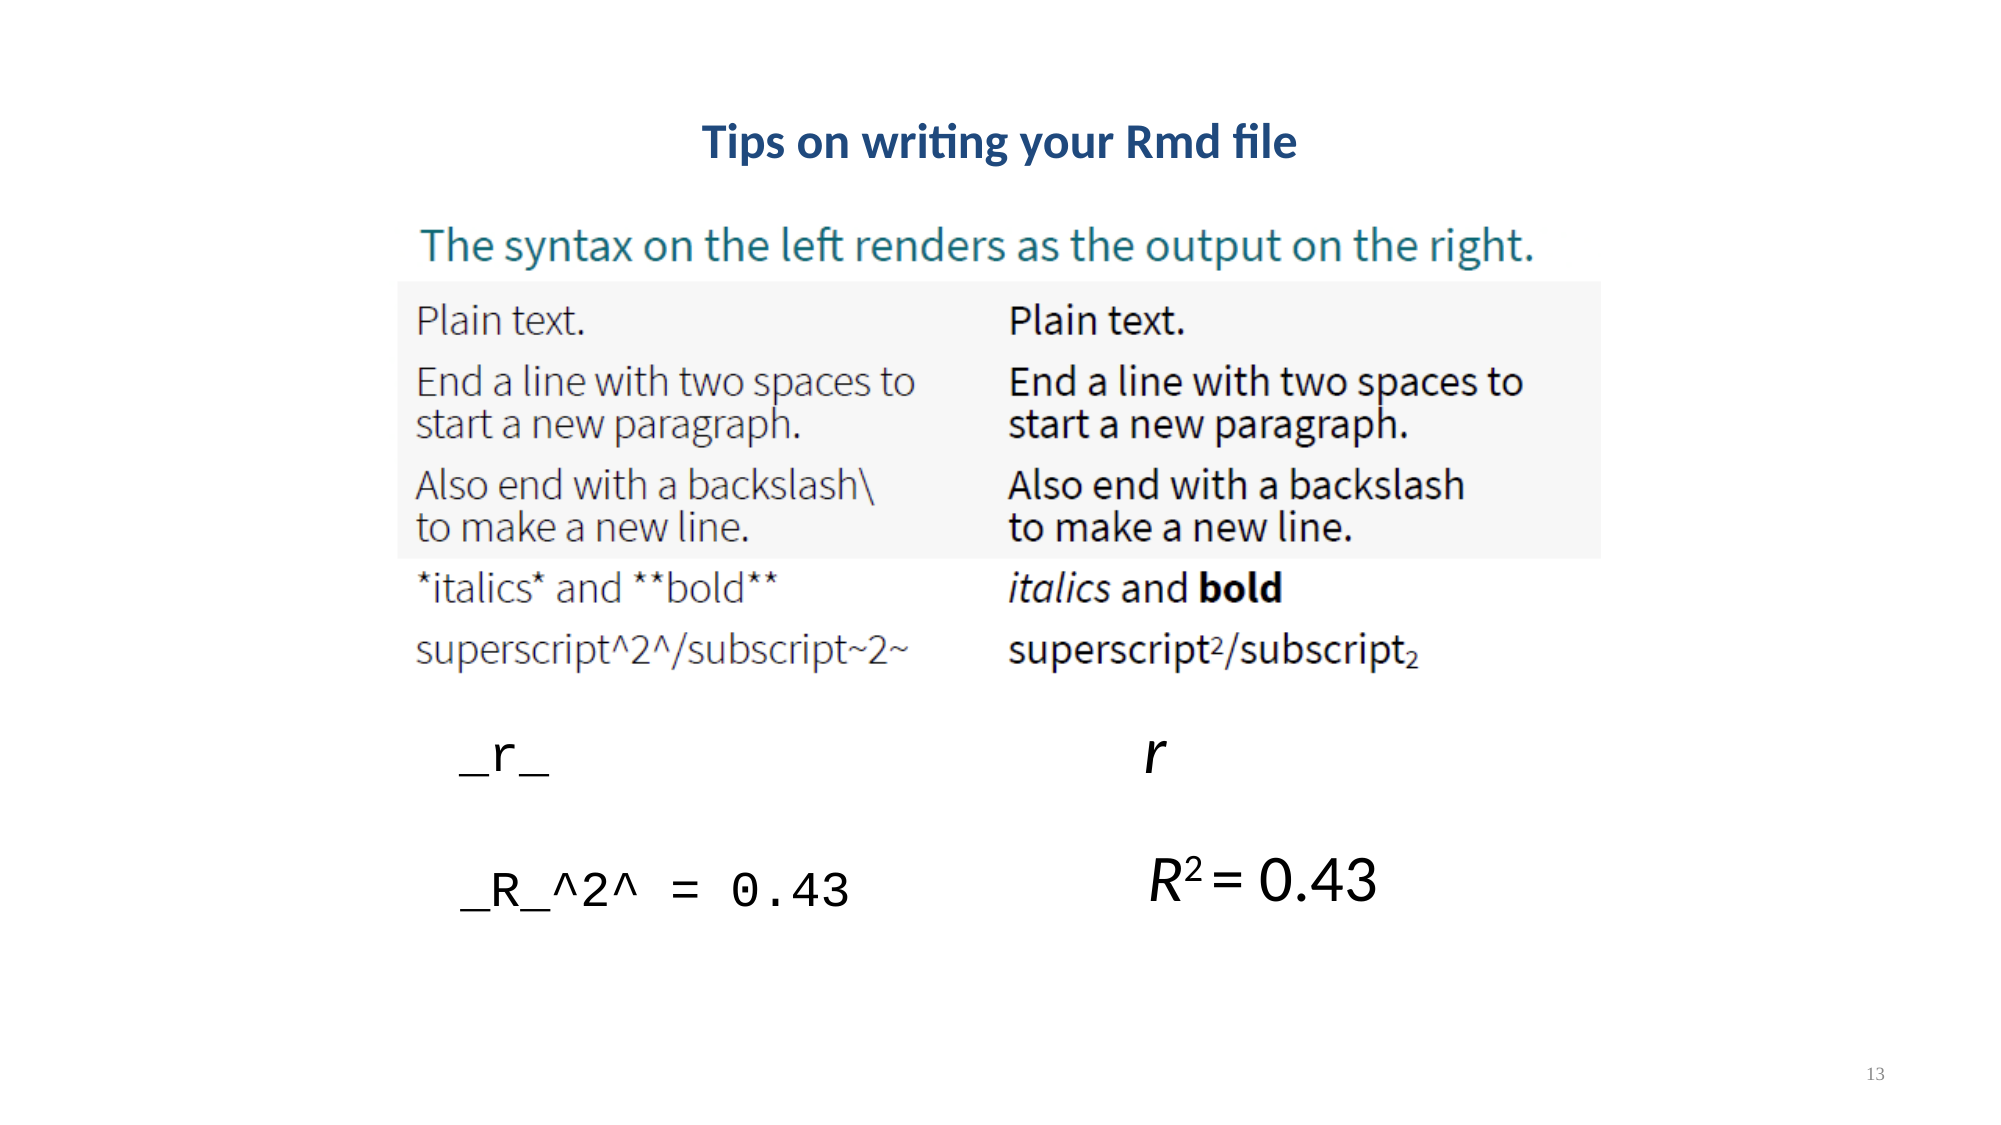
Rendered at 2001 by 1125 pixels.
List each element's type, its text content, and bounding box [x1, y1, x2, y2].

text_box _R_^2^ = 0.43 [445, 849, 866, 924]
text_box R2 = 0.43 [1132, 827, 1393, 922]
title Tips on writing your Rmd file [99, 45, 1900, 233]
picture [387, 216, 1601, 678]
text_box r [1128, 699, 1182, 794]
text_box _r_ [444, 713, 595, 789]
slide_number 13 [1433, 1042, 1900, 1103]
